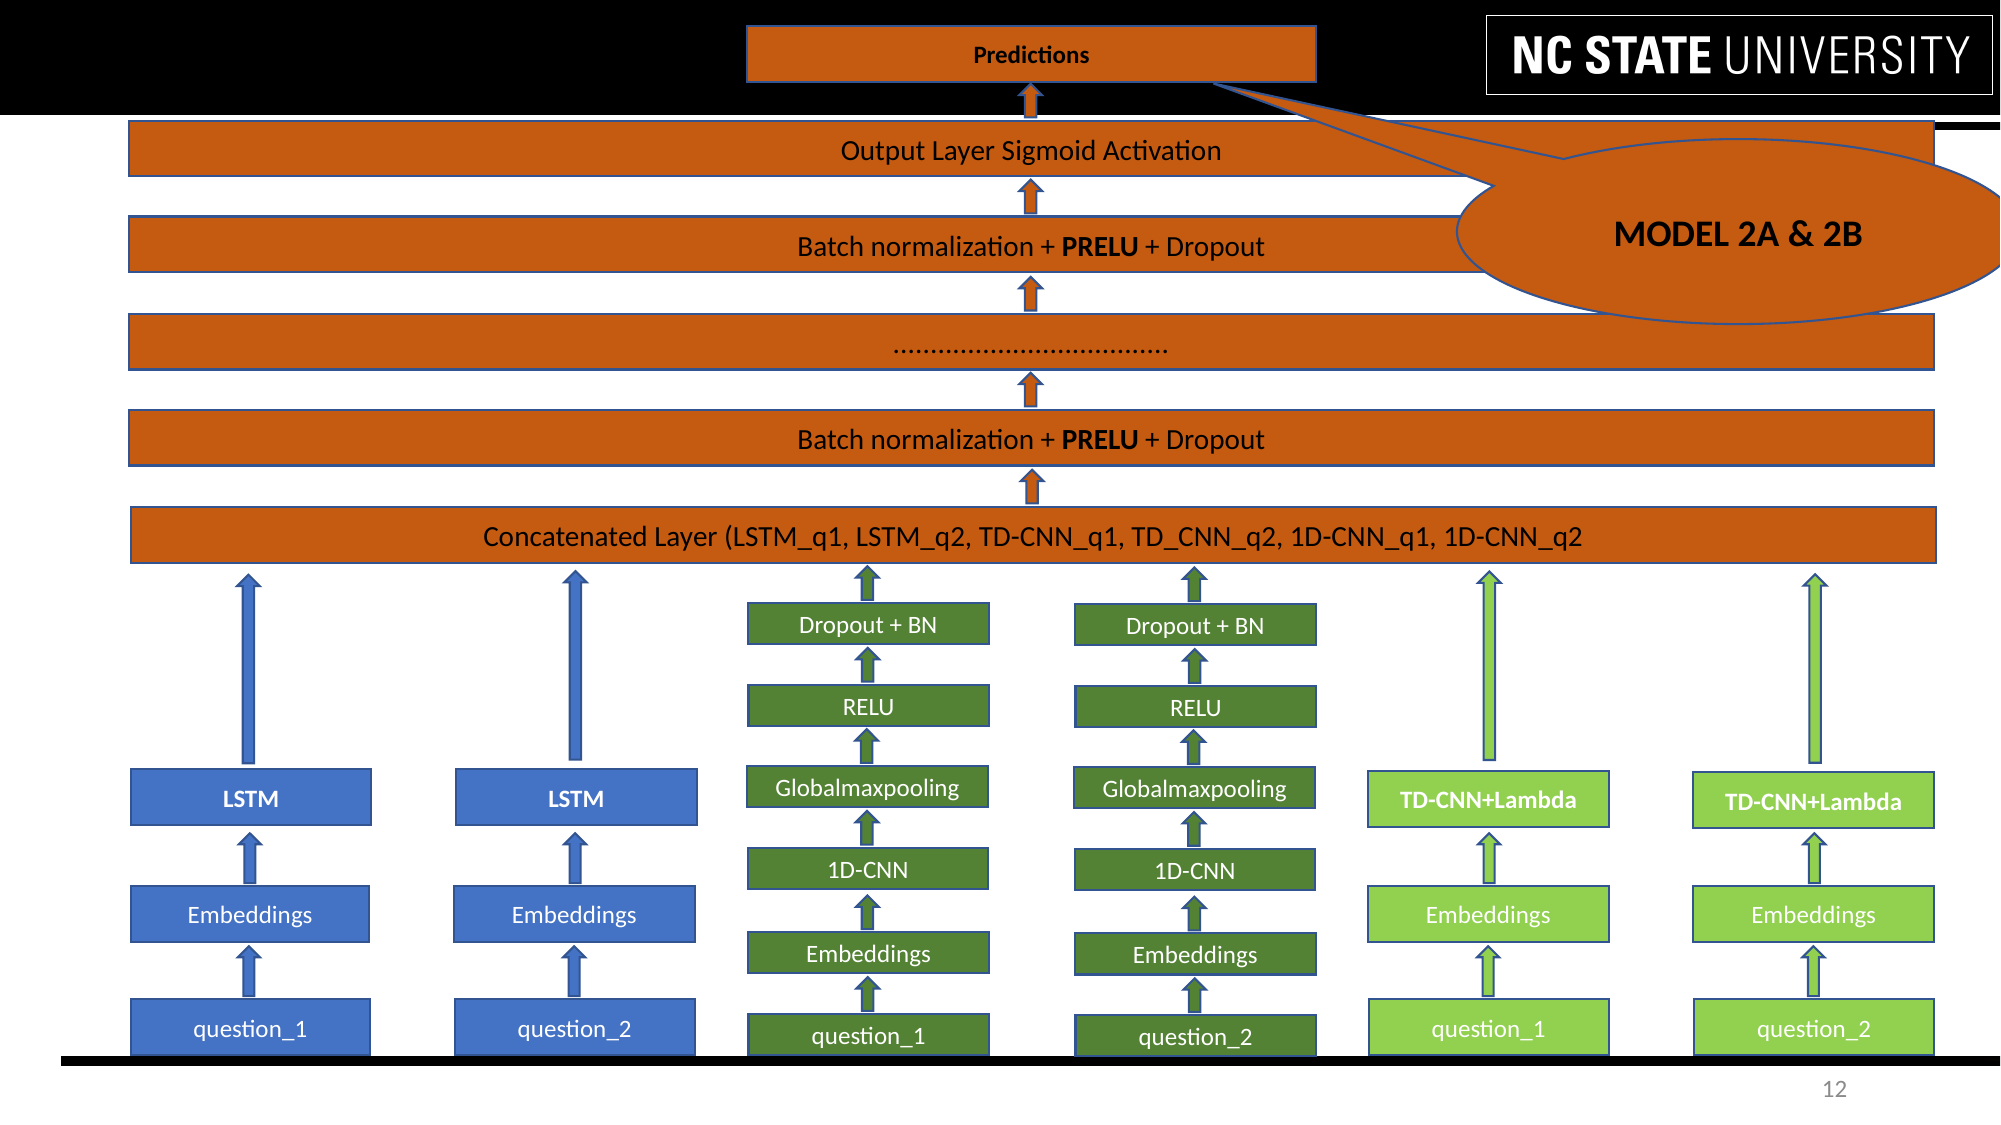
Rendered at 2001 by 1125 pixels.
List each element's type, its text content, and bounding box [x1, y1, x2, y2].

text_box [1018, 468, 1046, 505]
text_box [1016, 371, 1045, 408]
text_box [1799, 944, 1828, 998]
text_box [561, 569, 590, 761]
text_box [560, 944, 588, 998]
text_box [235, 944, 263, 998]
text_box [853, 809, 881, 846]
text_box question_2 [454, 998, 696, 1056]
text_box [853, 975, 882, 1012]
text_box [236, 831, 264, 885]
picture [1487, 16, 1992, 94]
text_box Output Layer Sigmoid Activation [1393, 120, 1935, 164]
text_box RELU [1074, 685, 1317, 728]
text_box [853, 646, 882, 683]
text_box Dropout + BN [1074, 603, 1317, 646]
text_box Globalmaxpooling [746, 765, 989, 808]
text_box [561, 831, 589, 885]
text_box [1180, 976, 1209, 1014]
text_box Predictions [746, 25, 1317, 83]
text_box [1474, 944, 1502, 998]
text_box Embeddings [130, 885, 370, 943]
text_box [1016, 83, 1045, 119]
text_box MODEL 2A & 2B [1213, 82, 2000, 326]
picture [61, 1056, 2001, 1066]
text_box Batch normalization + PRELU + Dropout [128, 409, 1935, 467]
text_box question_1 [130, 998, 371, 1056]
text_box Embeddings [1074, 932, 1317, 976]
text_box Embeddings [747, 931, 990, 974]
text_box [1801, 572, 1830, 764]
text_box 1D-CNN [747, 847, 989, 890]
text_box Embeddings [1692, 885, 1935, 943]
text_box question_1 [747, 1013, 990, 1056]
text_box Output Layer Sigmoid Activation [128, 120, 1463, 177]
text_box [1180, 565, 1209, 603]
text_box RELU [747, 684, 990, 727]
text_box Embeddings [1367, 885, 1610, 943]
text_box TD-CNN+Lambda [1692, 771, 1935, 829]
text_box [1475, 831, 1503, 885]
text_box LSTM [130, 768, 372, 826]
slide_number 12 [1412, 1057, 1863, 1118]
text_box Embeddings [453, 885, 696, 943]
text_box TD-CNN+Lambda [1367, 770, 1610, 828]
text_box 1D-CNN [1074, 848, 1316, 891]
text_box [1180, 810, 1208, 847]
text_box [853, 564, 882, 601]
text_box Dropout + BN [747, 602, 990, 645]
text_box [853, 893, 882, 931]
text_box Globalmaxpooling [1073, 766, 1316, 809]
text_box [852, 727, 881, 764]
text_box Batch normalization + PRELU + Dropout [128, 215, 1483, 273]
text_box [1180, 895, 1209, 932]
text_box question_1 [1368, 998, 1610, 1056]
text_box [1179, 728, 1208, 766]
text_box LSTM [455, 768, 698, 826]
text_box Concatenated Layer (LSTM_q1, LSTM_q2, TD-CNN_q1, TD_CNN_q2, 1D-CNN_q1, 1D-CNN_q2 [130, 506, 1937, 564]
text_box [234, 573, 263, 765]
text_box [1016, 275, 1045, 312]
text_box question_2 [1693, 998, 1935, 1056]
text_box question_2 [1074, 1014, 1317, 1057]
text_box [1800, 831, 1828, 885]
text_box [1180, 647, 1209, 684]
text_box [1016, 178, 1045, 215]
text_box [1475, 570, 1504, 762]
text_box ..................................... [128, 313, 1935, 371]
